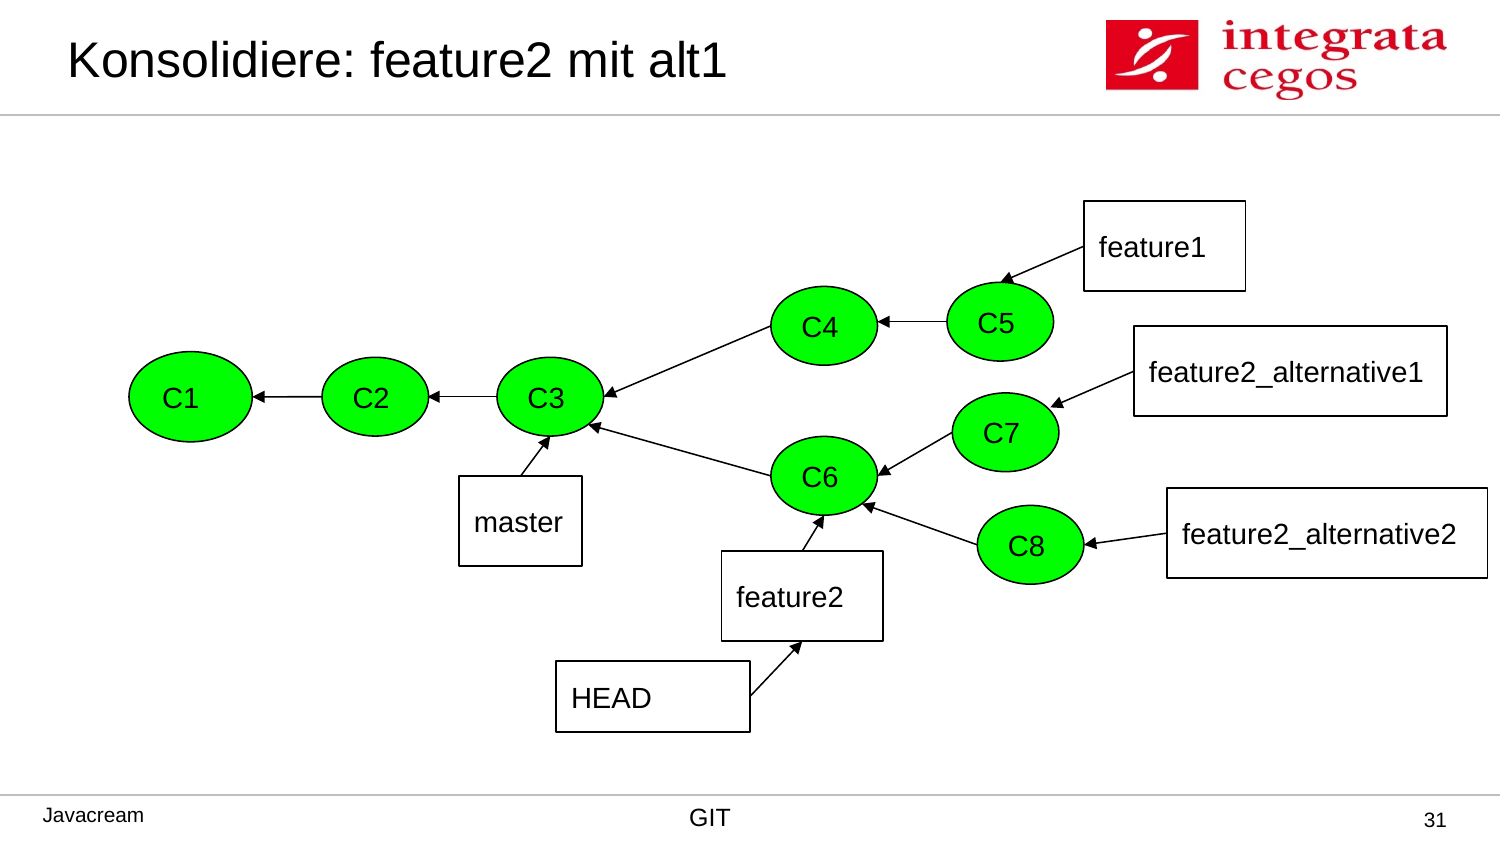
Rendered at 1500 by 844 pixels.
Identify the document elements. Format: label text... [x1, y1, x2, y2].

text_box C1 [128, 351, 253, 442]
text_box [749, 641, 803, 697]
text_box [861, 503, 978, 546]
text_box C3 [496, 357, 603, 436]
text_box C5 [946, 282, 1054, 362]
text_box feature2 [721, 551, 884, 642]
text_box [1000, 245, 1085, 283]
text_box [1083, 532, 1168, 545]
text_box feature2_alternative2 [1166, 488, 1488, 579]
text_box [603, 325, 772, 397]
slide_number ‹#› [1312, 794, 1447, 844]
text_box C4 [770, 286, 878, 366]
text_box C6 [771, 436, 877, 516]
text_box C2 [322, 357, 429, 437]
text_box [802, 514, 825, 552]
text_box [1050, 370, 1135, 408]
title Konsolidiere: feature2 mit alt1 [53, 0, 987, 115]
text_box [587, 424, 772, 477]
text_box master [458, 476, 583, 567]
text_box HEAD [556, 661, 750, 732]
text_box C8 [978, 505, 1083, 585]
text_box C7 [952, 392, 1059, 472]
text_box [877, 432, 953, 477]
picture [1106, 20, 1447, 100]
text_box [520, 435, 551, 477]
text_box feature1 [1083, 201, 1246, 292]
text_box feature2_alternative1 [1133, 326, 1447, 417]
